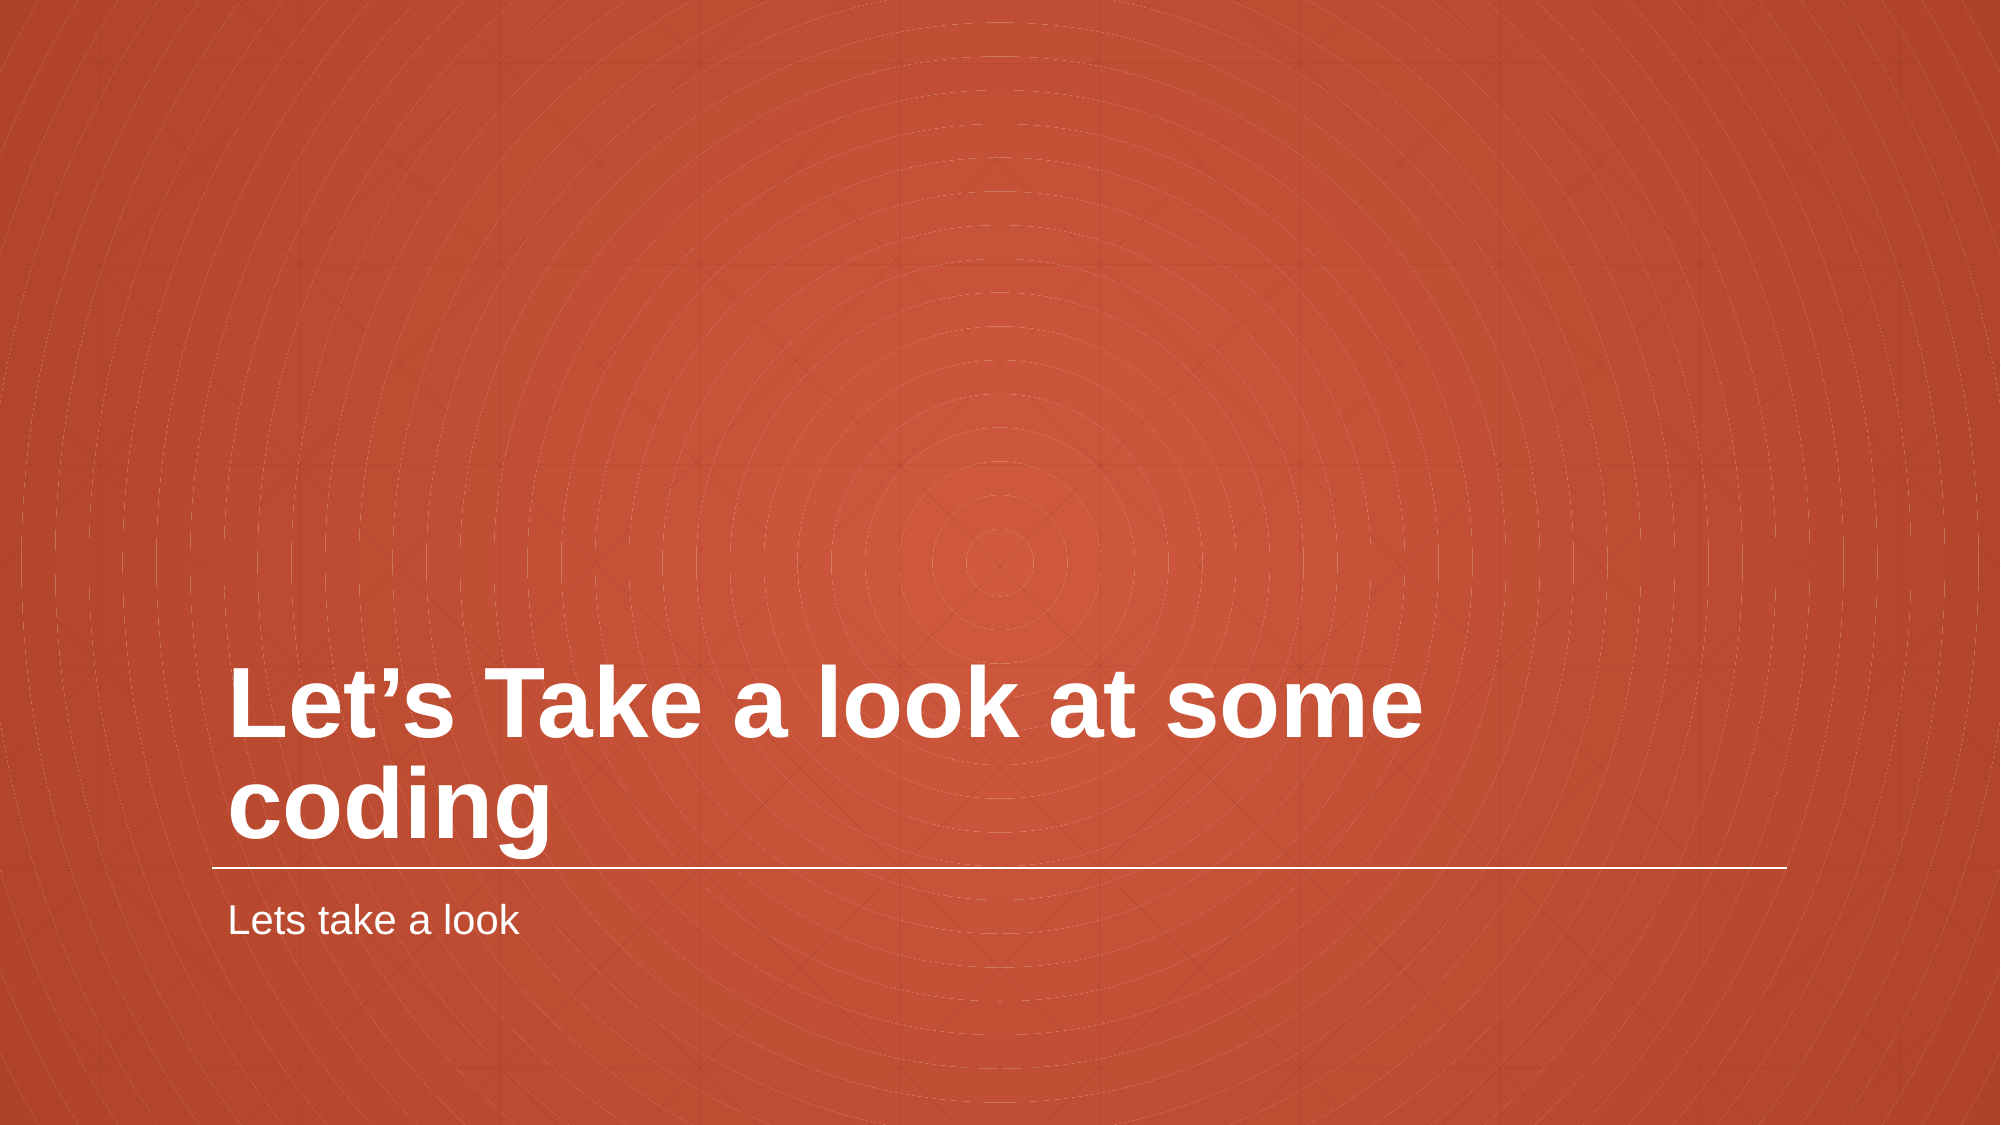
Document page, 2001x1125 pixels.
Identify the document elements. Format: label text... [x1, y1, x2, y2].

list Lets take a look [212, 891, 1788, 966]
title Let’s Take a look at some coding [212, 416, 1788, 867]
